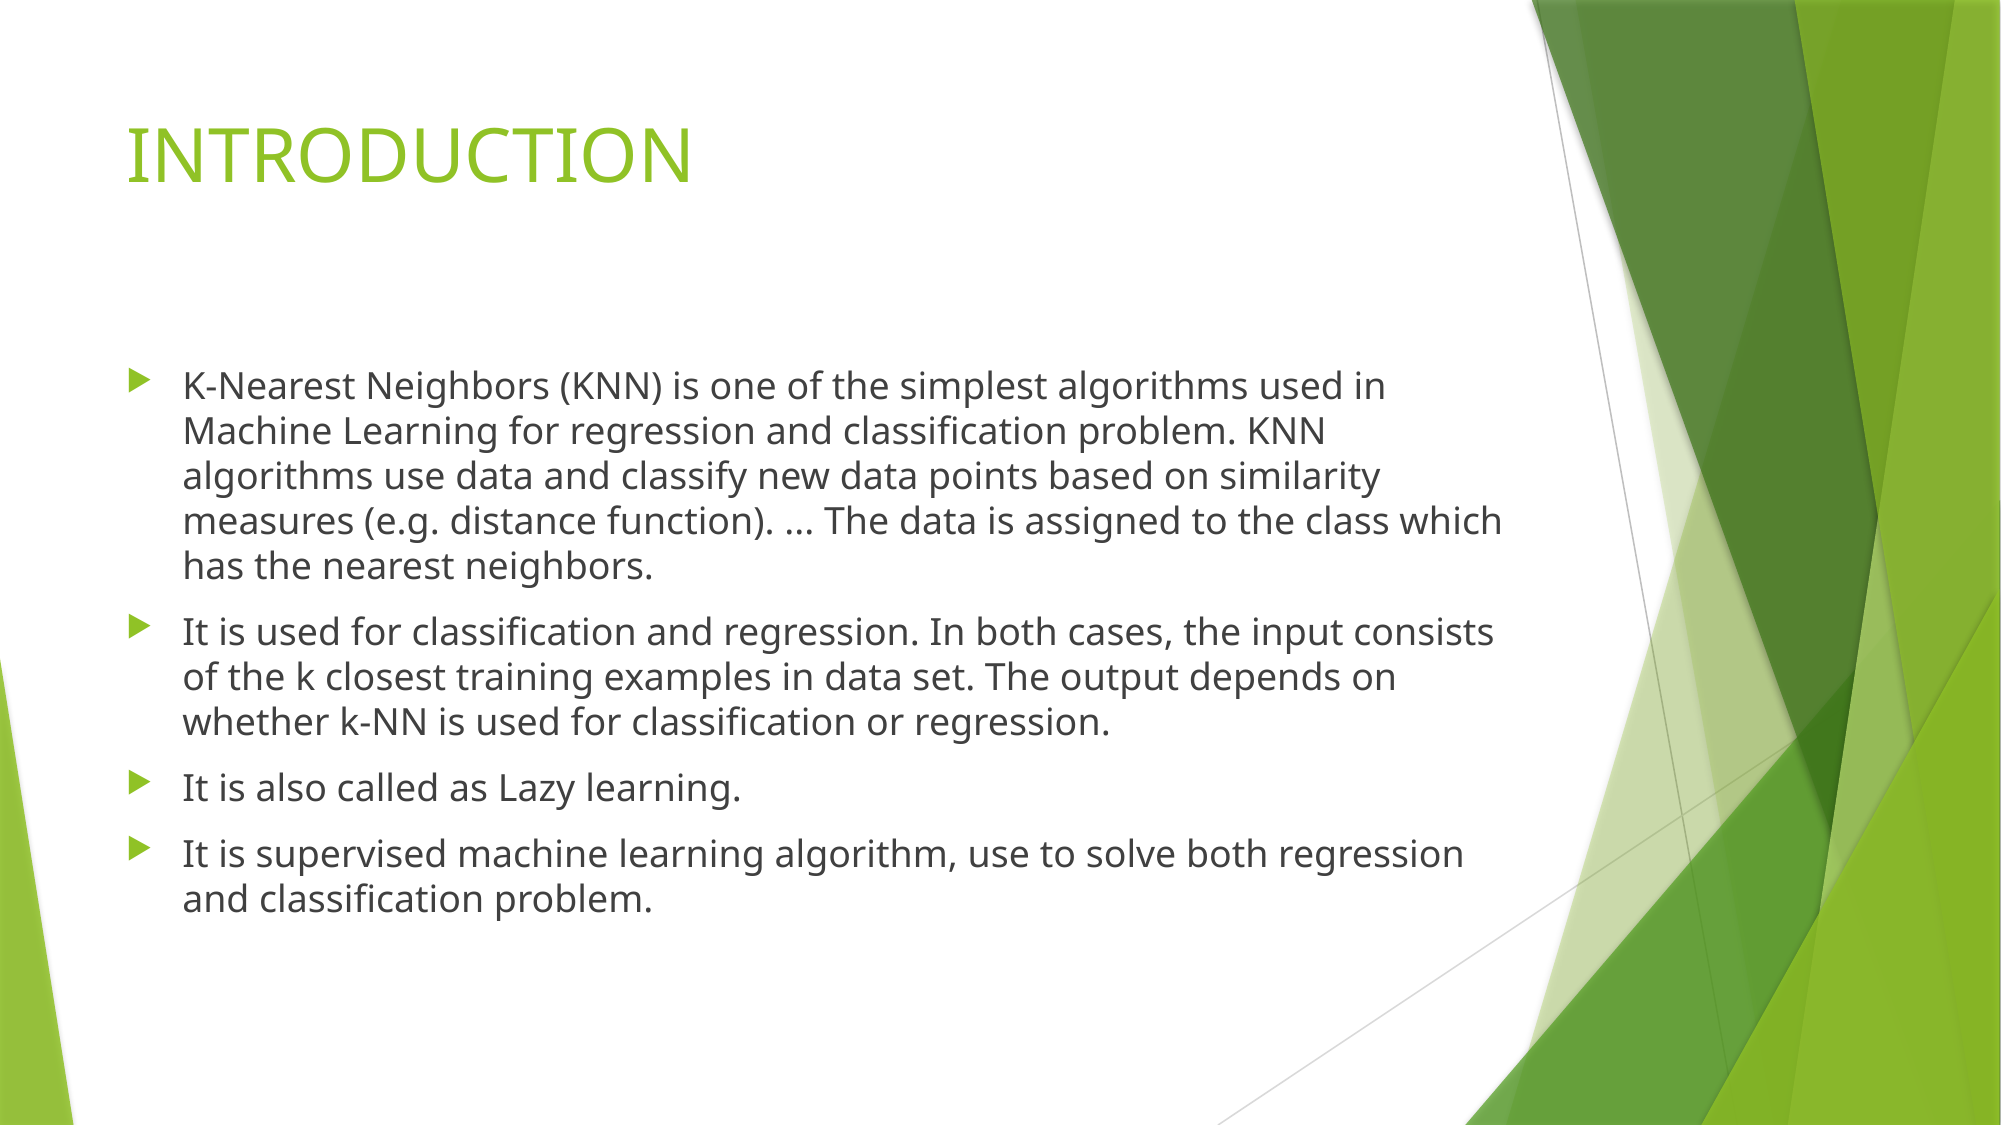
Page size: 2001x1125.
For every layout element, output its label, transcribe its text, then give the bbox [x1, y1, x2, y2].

list K-Nearest Neighbors (KNN) is one of the simplest algorithms used in Machine Learning for regression and classification problem. KNN algorithms use data and classify new data points based on similarity measures (e.g. distance function). ... The data is assigned to the class which has the nearest neighbors. It is used for classification and regression. In both cases, the input consists of the k closest training examples in data set. The output depends on whether k-NN is used for classification or regression. It is also called as Lazy learning. It is supervised machine learning algorithm, use to solve both regression and classification problem. [111, 354, 1522, 992]
title INTRODUCTION [111, 99, 1522, 317]
